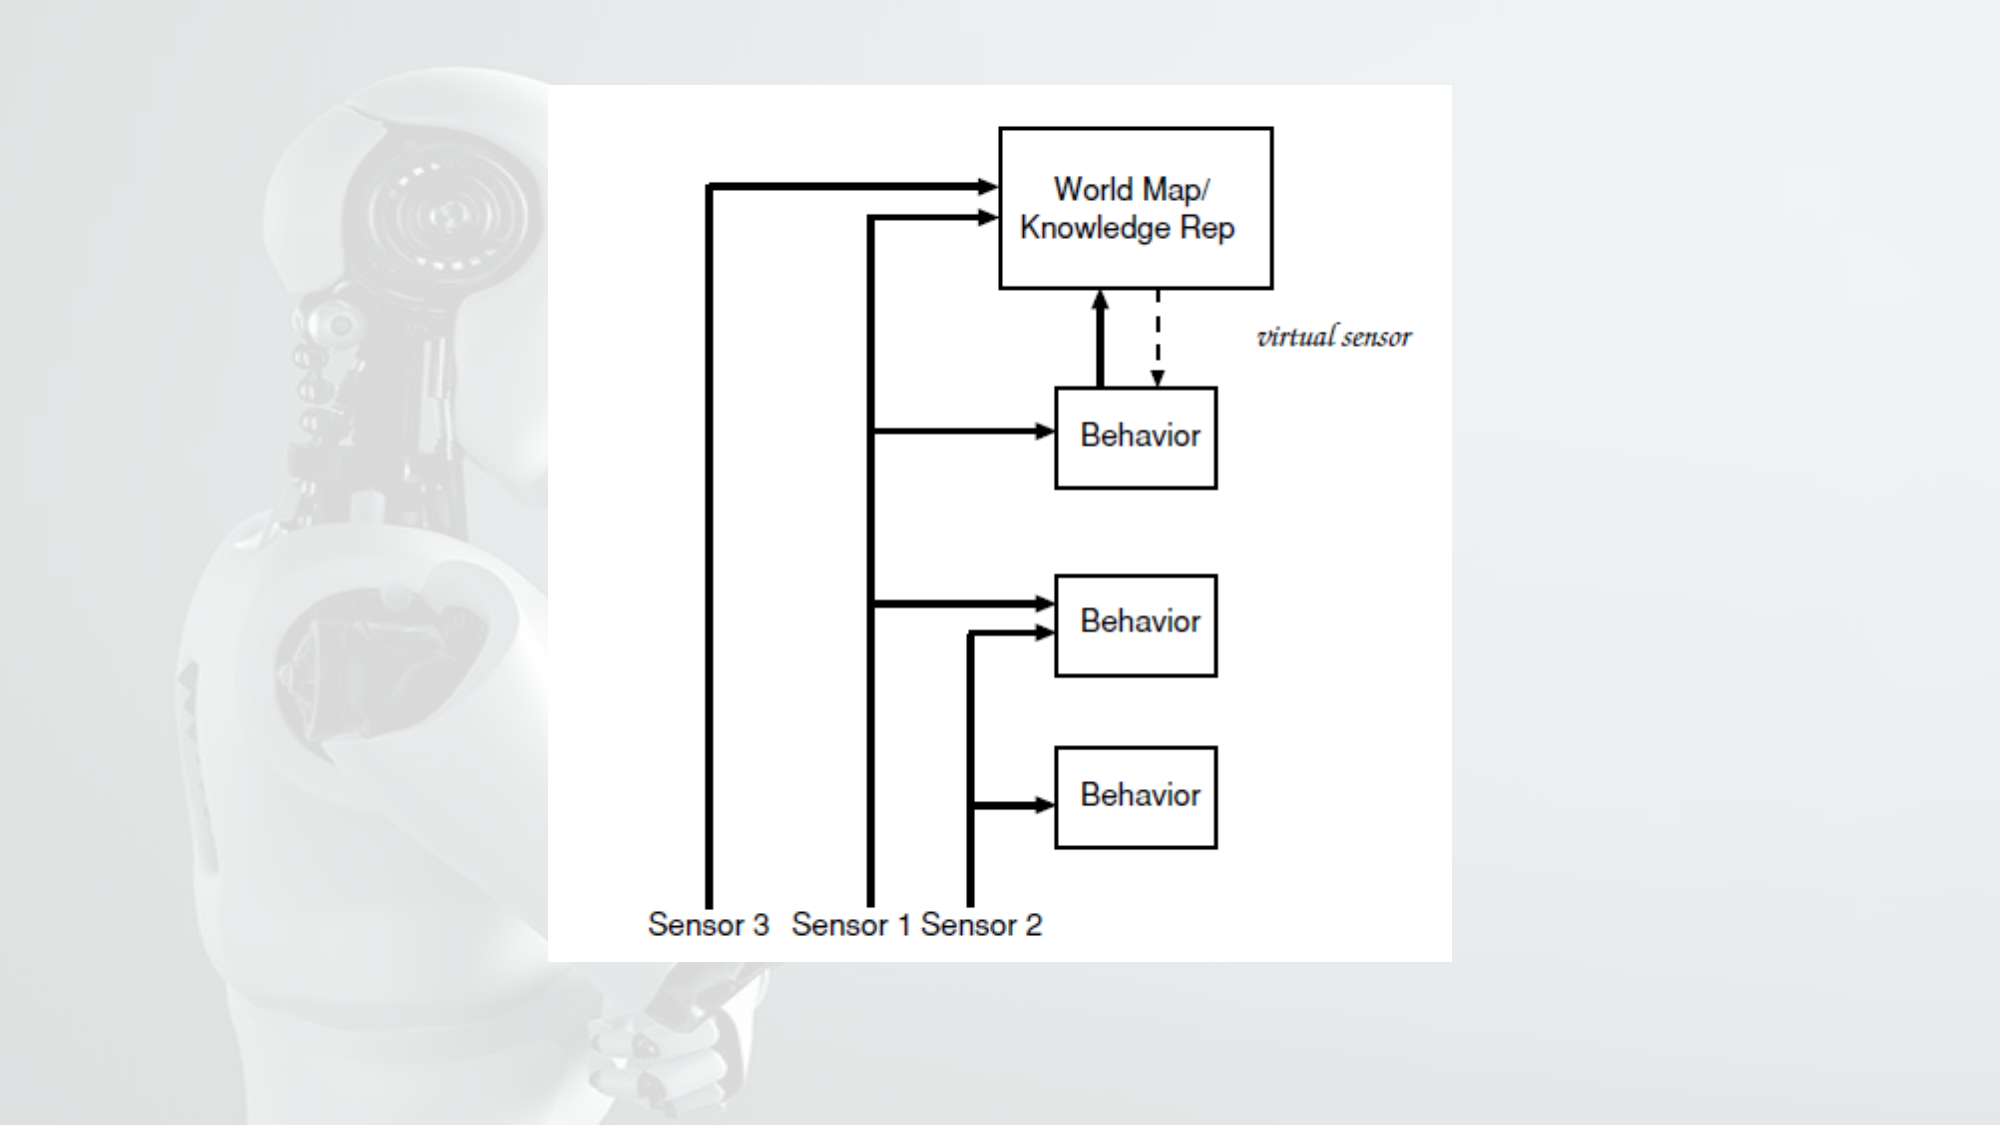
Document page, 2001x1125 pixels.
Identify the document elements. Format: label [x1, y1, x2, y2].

picture [548, 85, 1452, 962]
